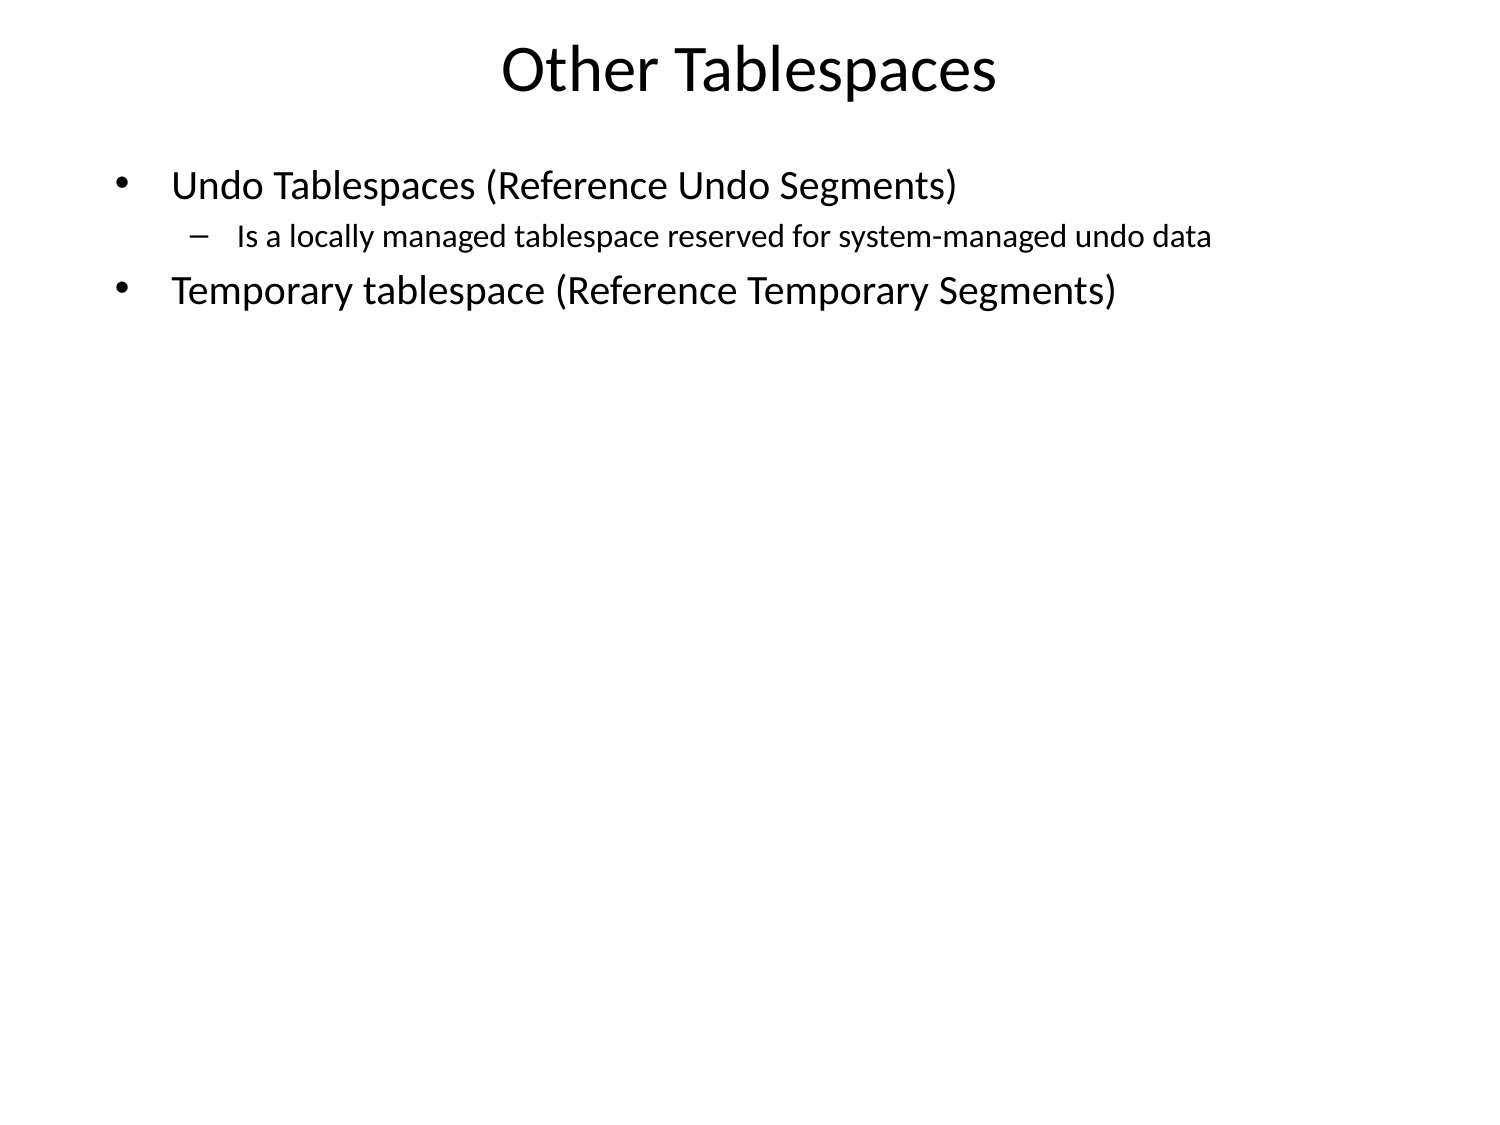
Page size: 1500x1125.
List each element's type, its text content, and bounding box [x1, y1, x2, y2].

list Undo Tablespaces (Reference Undo Segments) Is a locally managed tablespace reserved for system-managed undo data Temporary tablespace (Reference Temporary Segments) [99, 149, 1450, 1063]
title Other Tablespaces [75, 0, 1425, 130]
